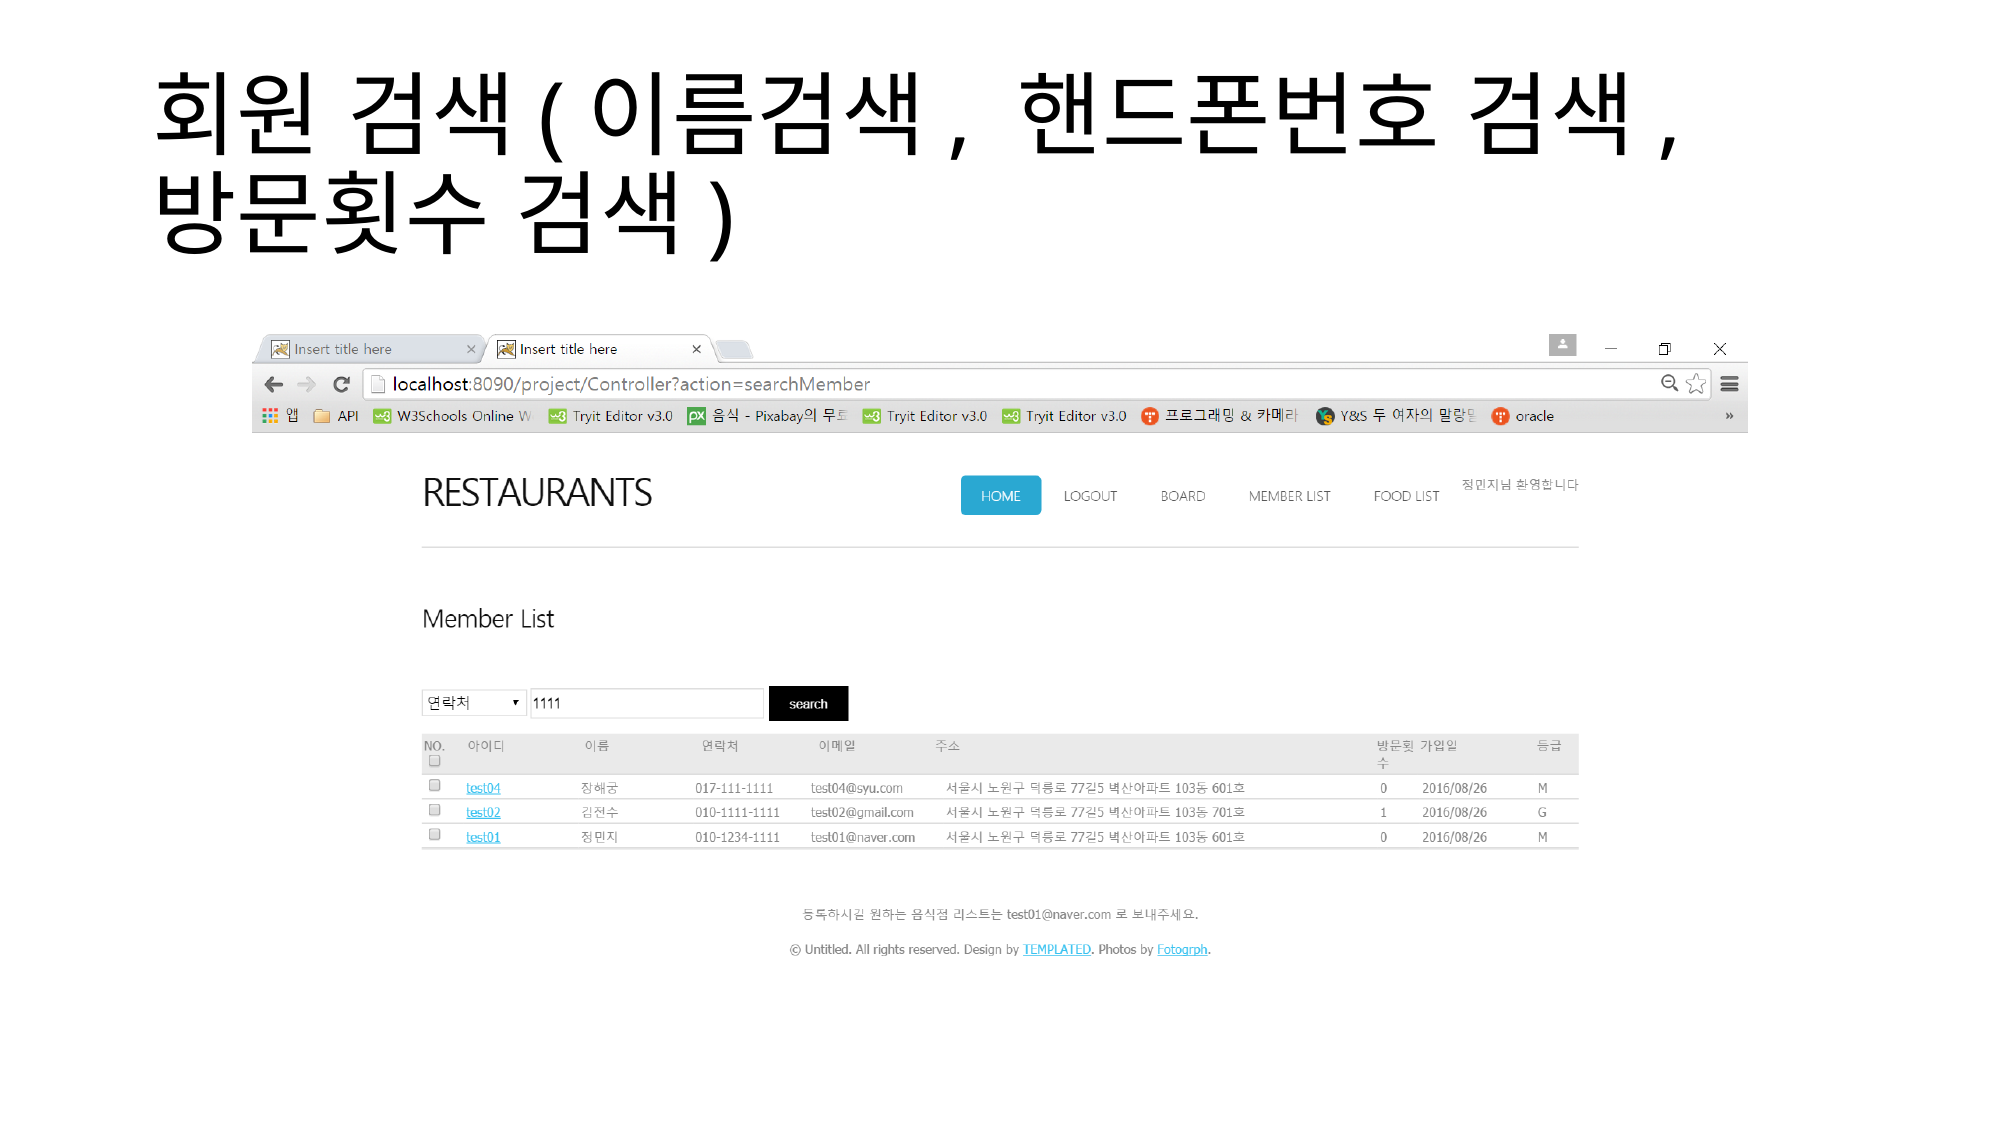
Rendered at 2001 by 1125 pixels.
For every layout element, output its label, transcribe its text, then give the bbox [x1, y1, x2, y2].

picture [252, 334, 1748, 1125]
title 회원 검색(이름검색, 핸드폰번호 검색, 방문횟수 검색) [137, 59, 1863, 278]
